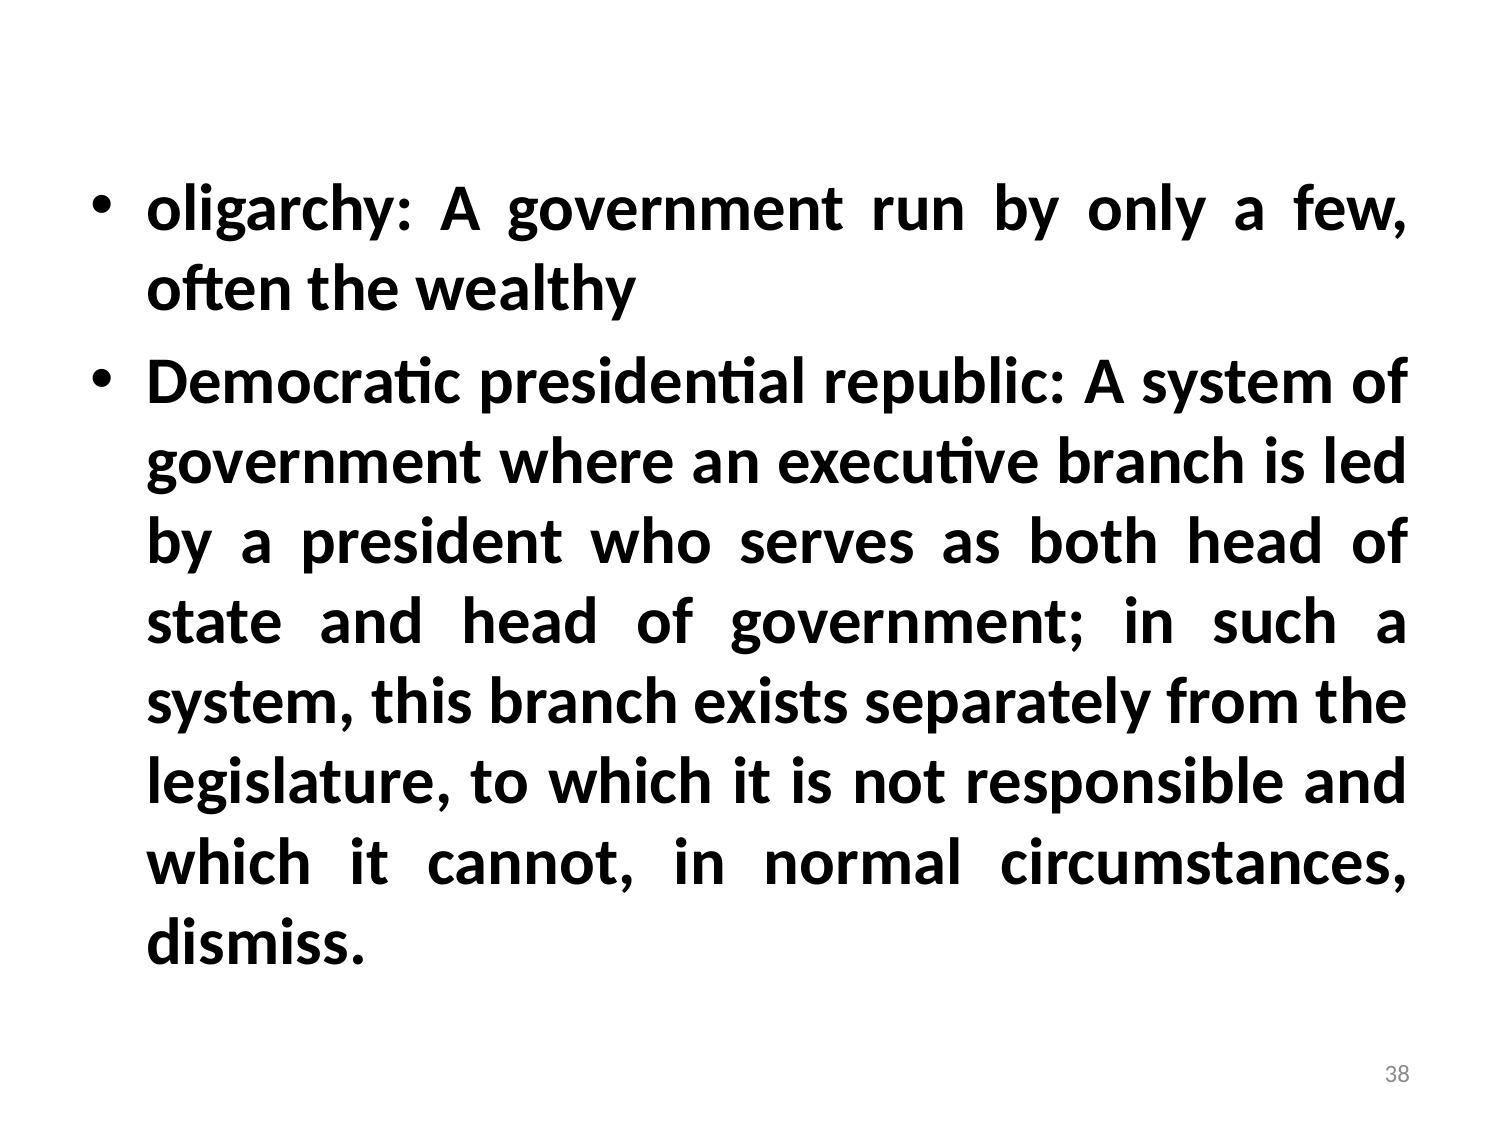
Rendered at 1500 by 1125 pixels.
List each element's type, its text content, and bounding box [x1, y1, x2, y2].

slide_number 38 [1074, 1042, 1425, 1103]
list oligarchy: A government run by only a few, often the wealthy Democratic presidential republic: A system of government where an executive branch is led by a president who serves as both head of state and head of government; in such a system, this branch exists separately from the legislature, to which it is not responsible and which it cannot, in normal circumstances, dismiss. [75, 62, 1425, 1005]
